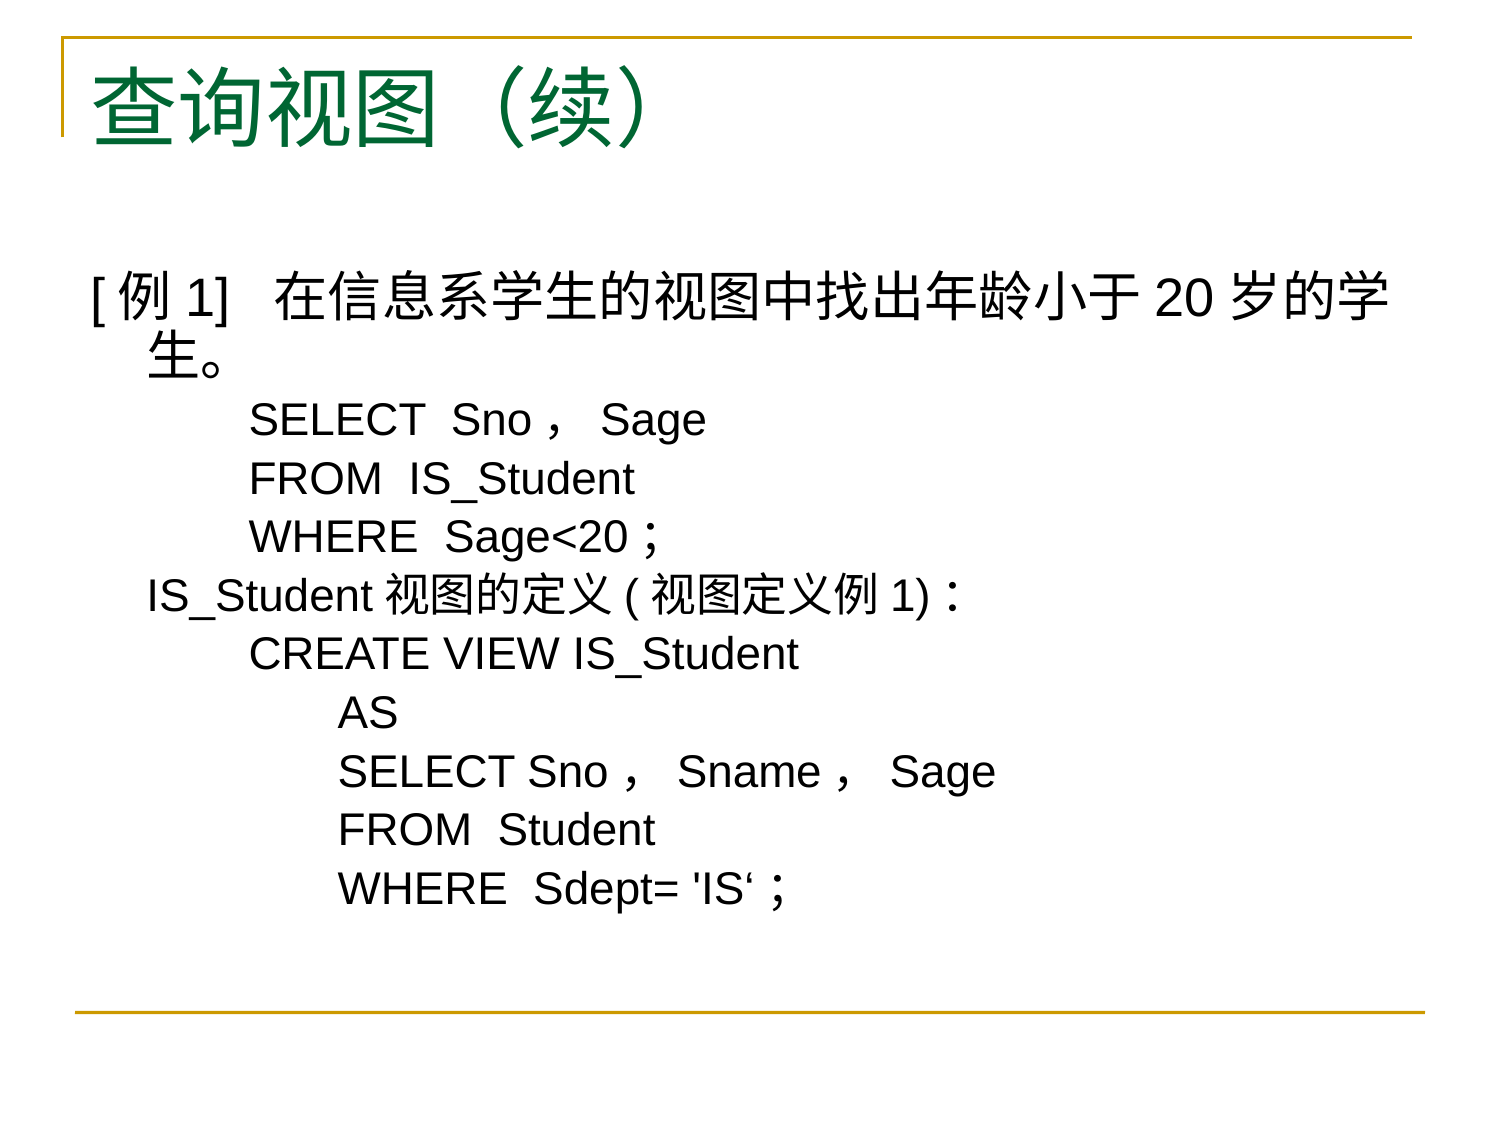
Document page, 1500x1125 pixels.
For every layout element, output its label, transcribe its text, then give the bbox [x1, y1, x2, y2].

list [例1] 在信息系学生的视图中找出年龄小于20岁的学生。 SELECT Sno，Sage FROM IS_Student WHERE Sage<20； IS_Student视图的定义(视图定义例1)： CREATE VIEW IS_Student AS SELECT Sno，Sname，Sage FROM Student WHERE Sdept= 'IS‘； [75, 262, 1425, 1006]
title 查询视图（续） [75, 45, 1425, 233]
